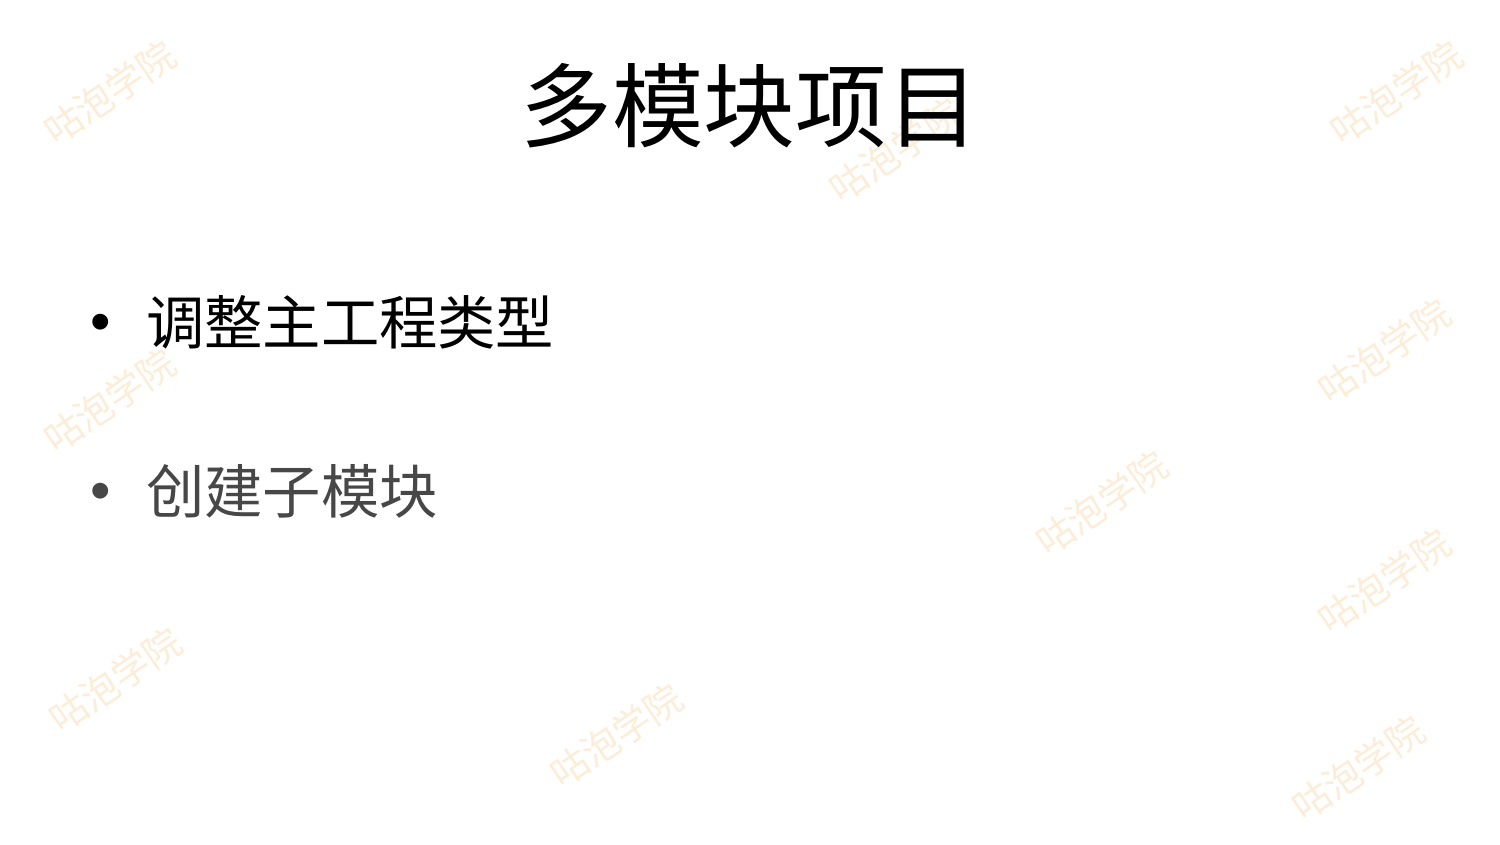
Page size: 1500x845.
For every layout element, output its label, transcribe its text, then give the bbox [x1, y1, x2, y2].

list 调整主工程类型 创建子模块 [75, 196, 1425, 795]
title 多模块项目 [75, 33, 1425, 175]
